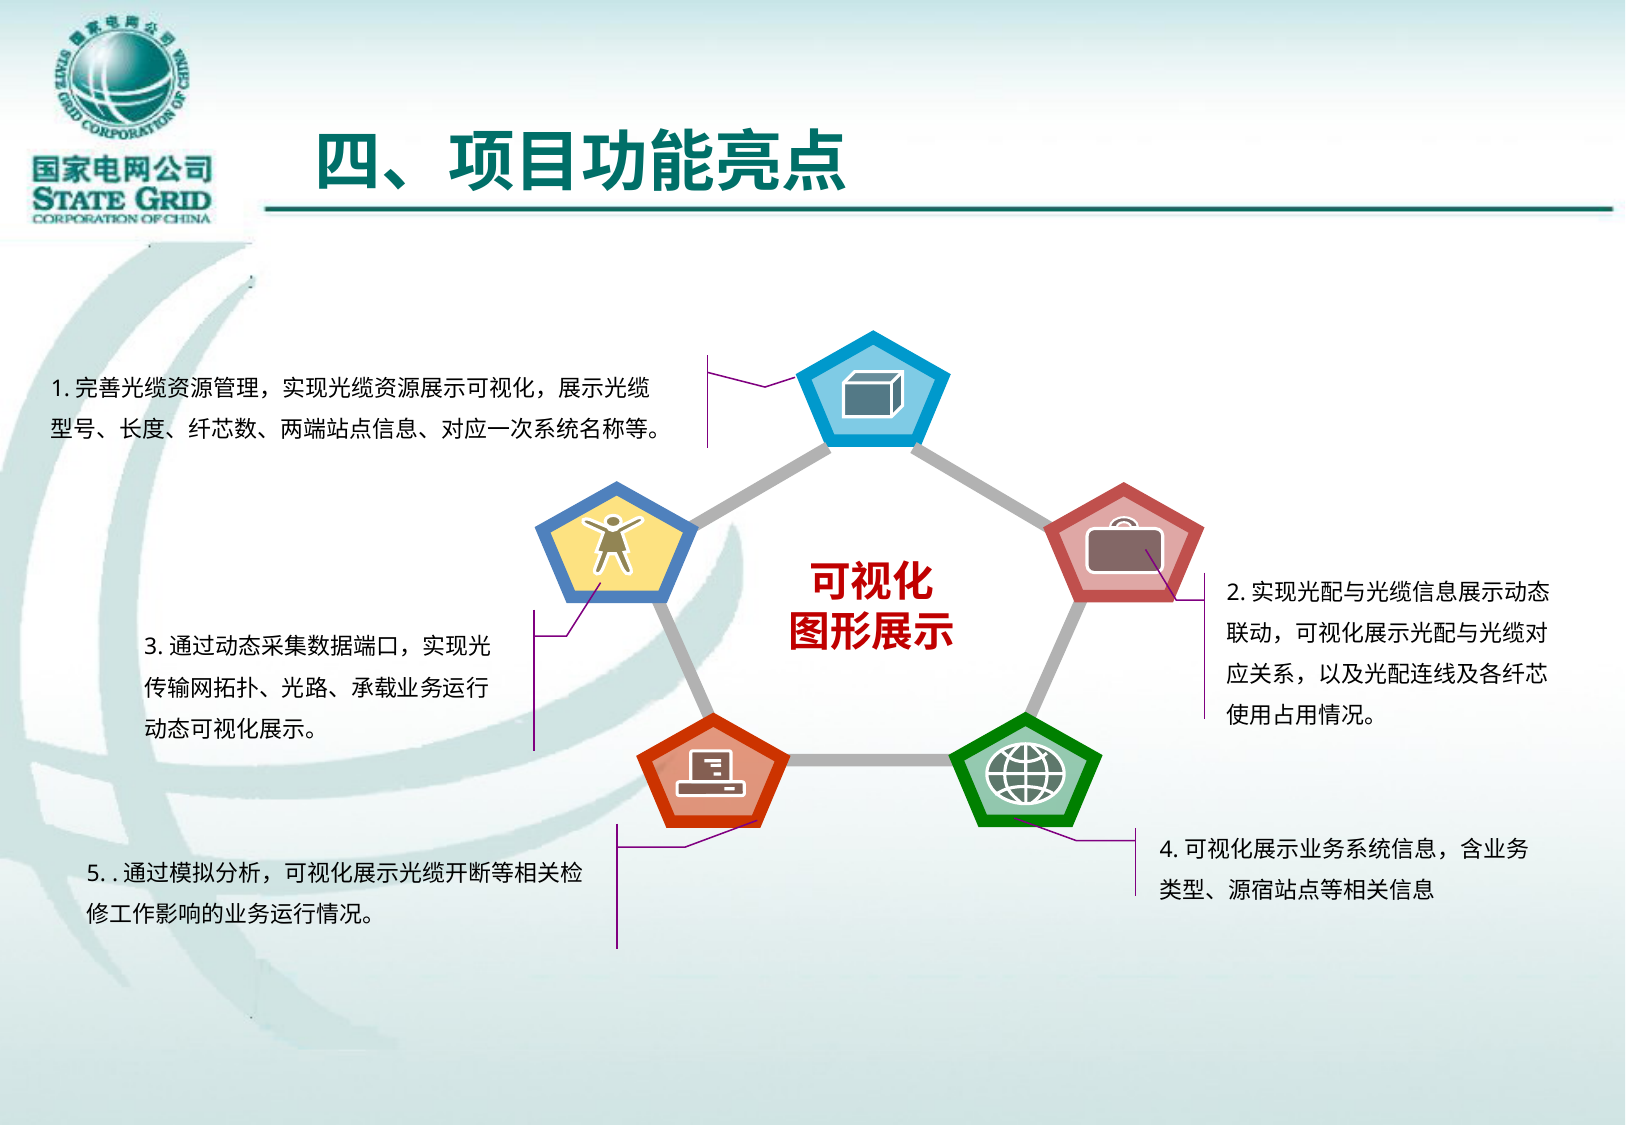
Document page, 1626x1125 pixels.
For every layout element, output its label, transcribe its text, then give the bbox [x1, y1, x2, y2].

text_box 四、项目功能亮点 [299, 112, 961, 205]
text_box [44, 337, 1566, 950]
picture [0, 0, 1626, 1125]
